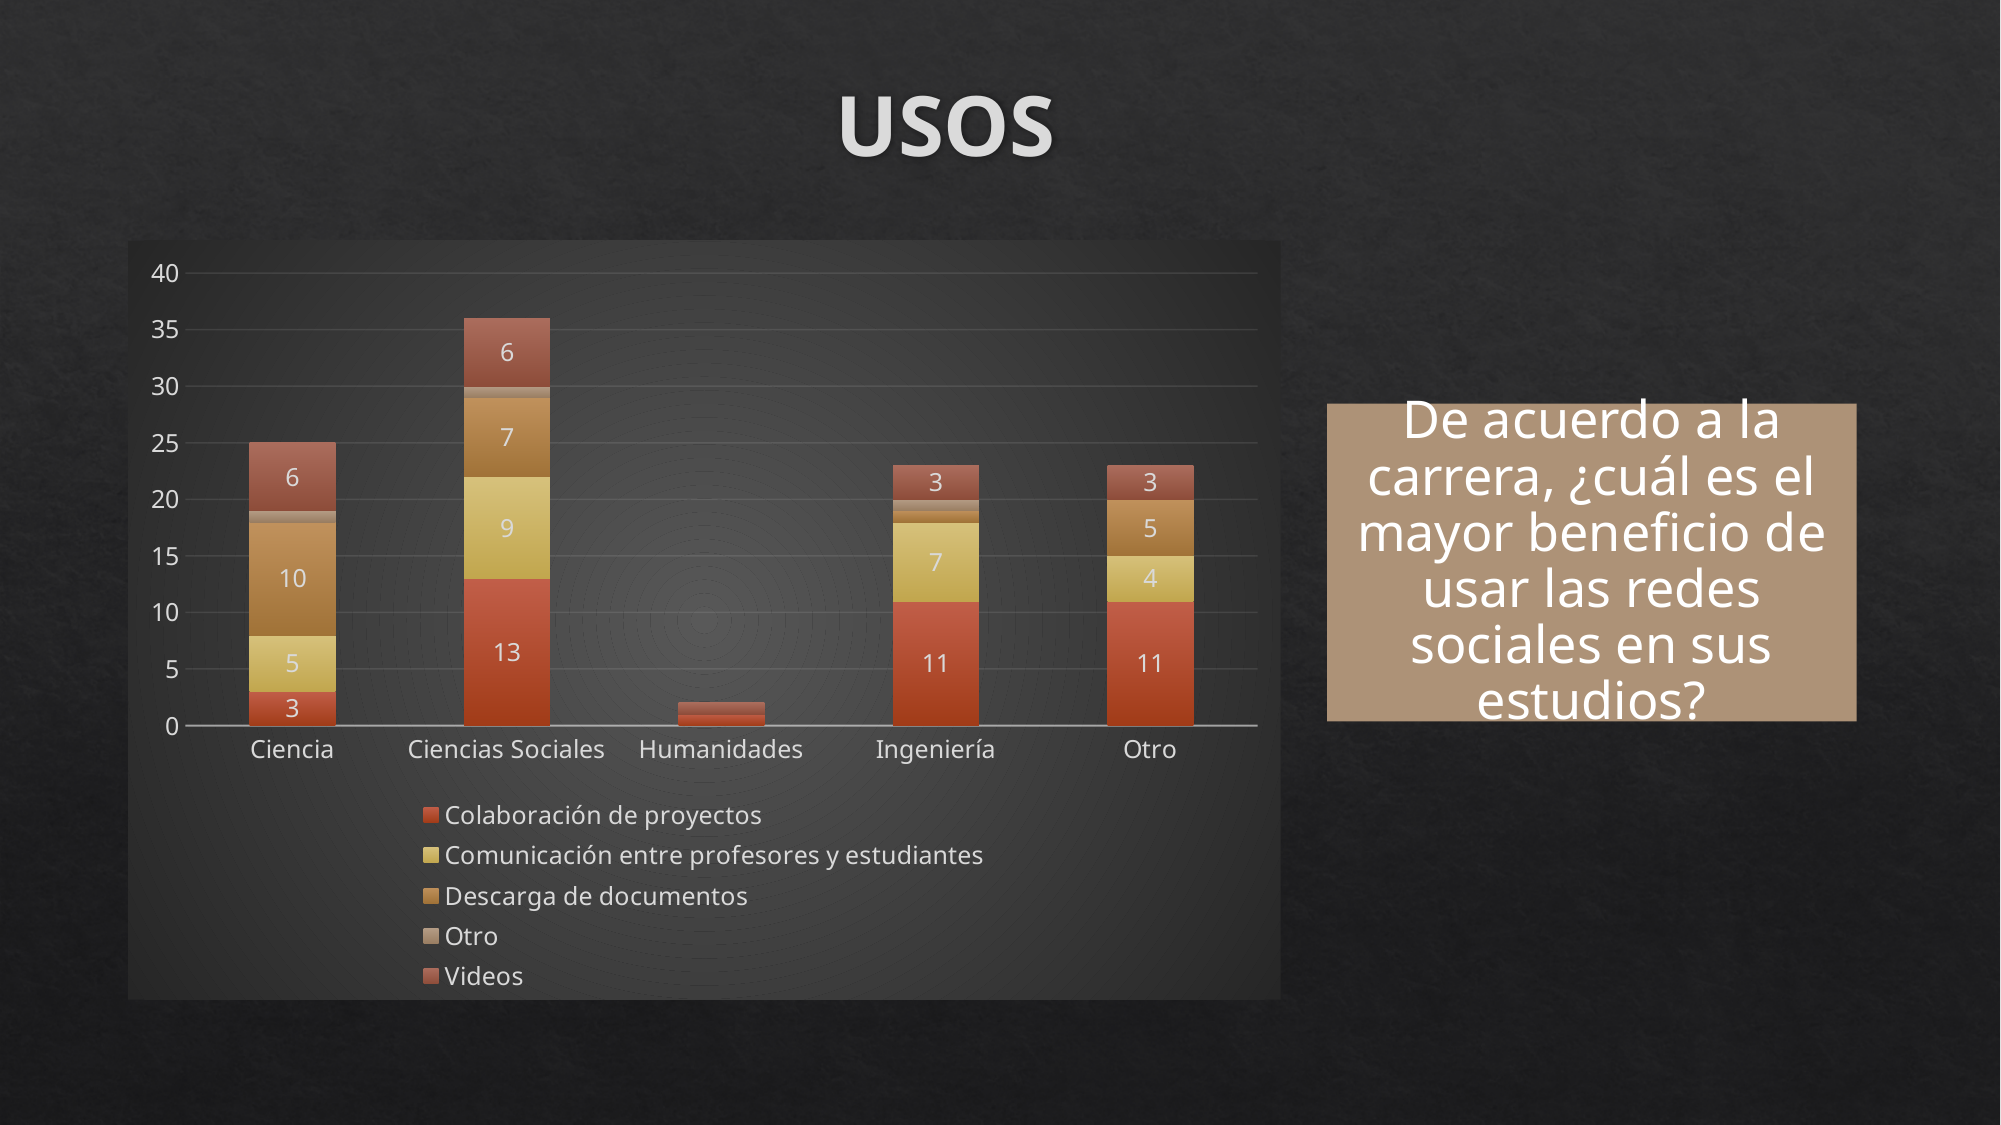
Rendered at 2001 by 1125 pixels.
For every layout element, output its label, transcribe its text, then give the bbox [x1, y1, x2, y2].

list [1326, 403, 2000, 722]
chart [127, 240, 1281, 1000]
title USOS [96, 43, 1795, 203]
